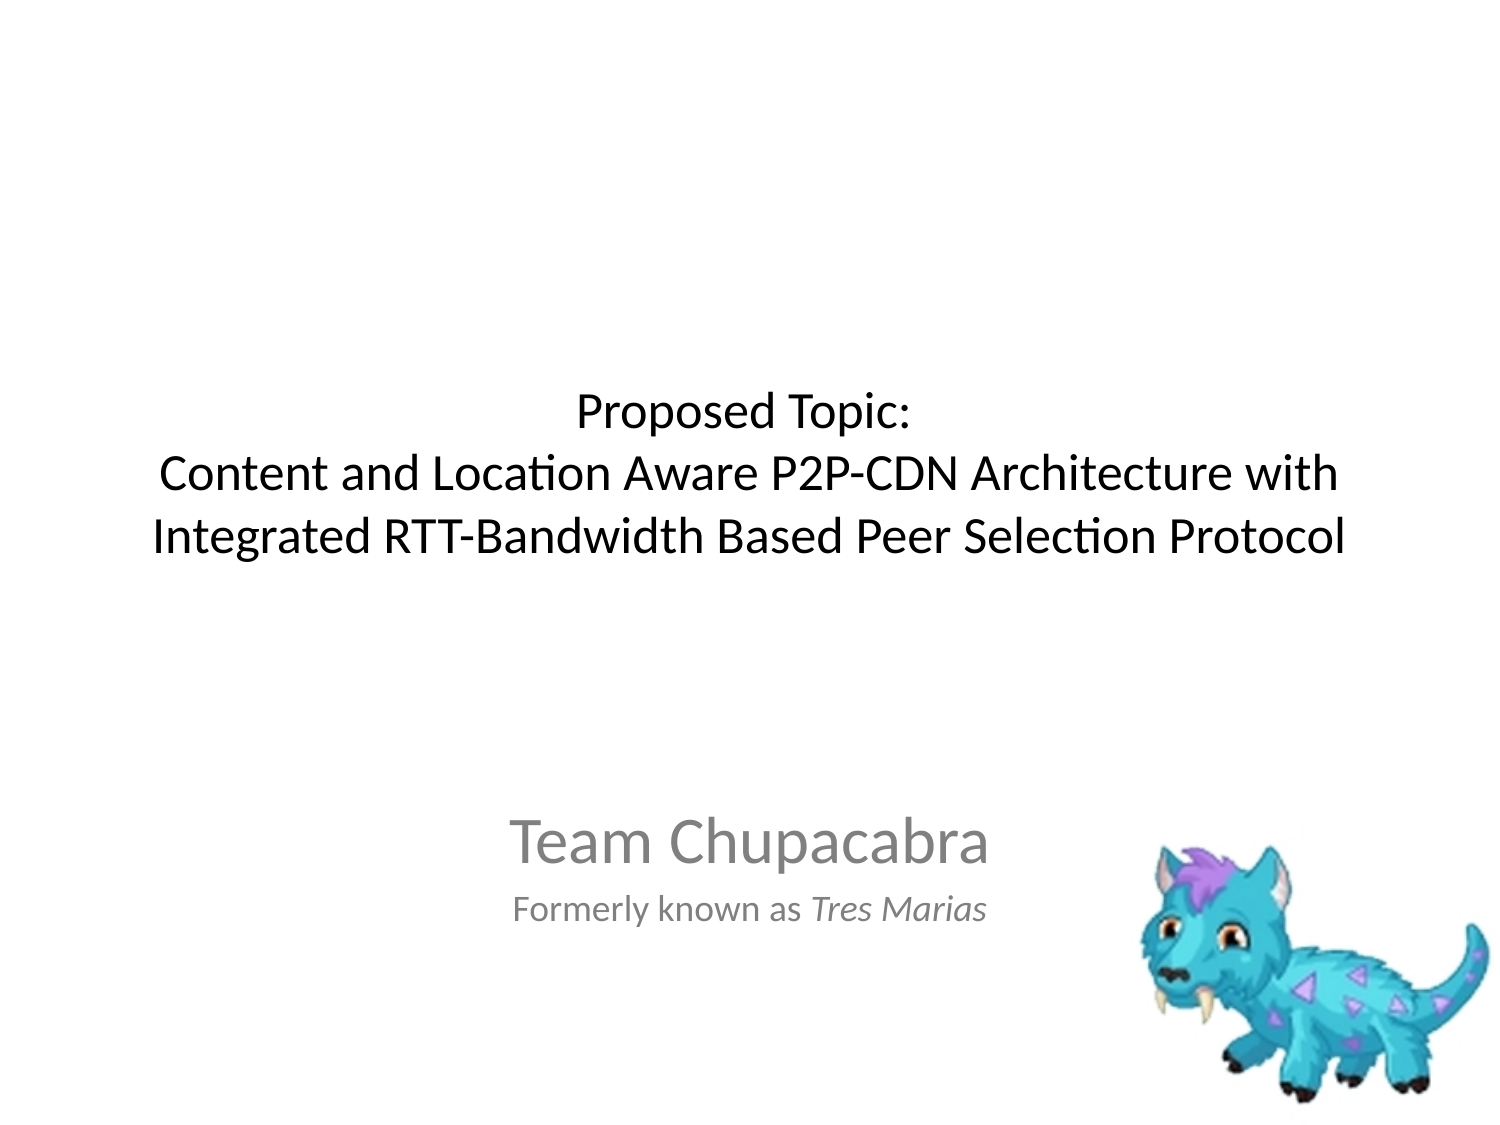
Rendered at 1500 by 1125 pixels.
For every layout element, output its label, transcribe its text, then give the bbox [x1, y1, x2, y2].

picture [1058, 717, 1500, 1125]
subtitle Team Chupacabra Formerly known as Tres Marias [225, 789, 1053, 1077]
title Proposed Topic: Content and Location Aware P2P-CDN Architecture with Integrated RTT-Bandwidth Based Peer Selection Protocol [112, 349, 1388, 591]
